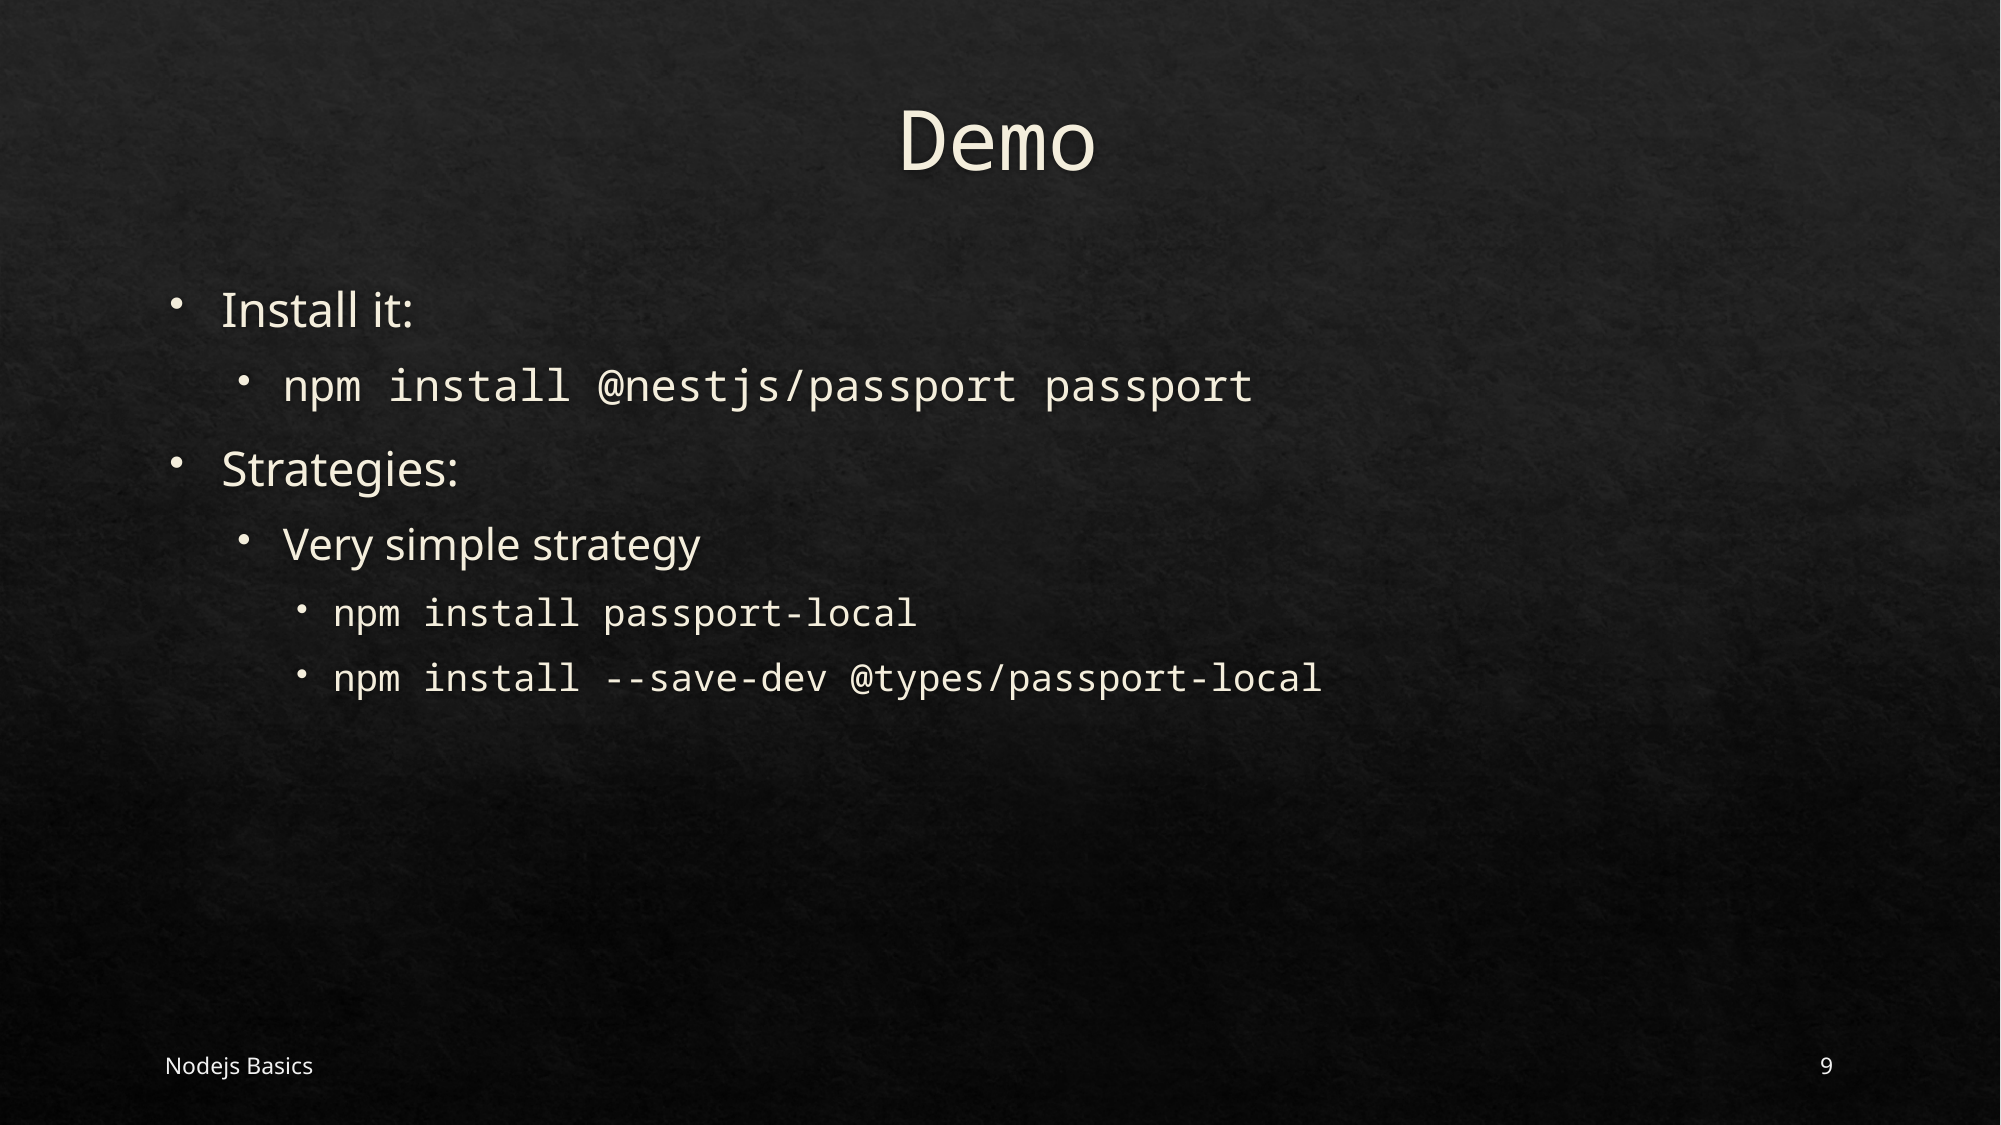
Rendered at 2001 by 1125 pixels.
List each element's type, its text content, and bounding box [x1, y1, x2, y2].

slide_number 9 [1724, 1037, 1849, 1098]
title Demo [149, 39, 1849, 247]
list Install it: npm install @nestjs/passport passport Strategies: Very simple strategy npm install passport-local npm install --save-dev @types/passport-local [149, 265, 1849, 1020]
footer Nodejs Basics [149, 1037, 1245, 1098]
